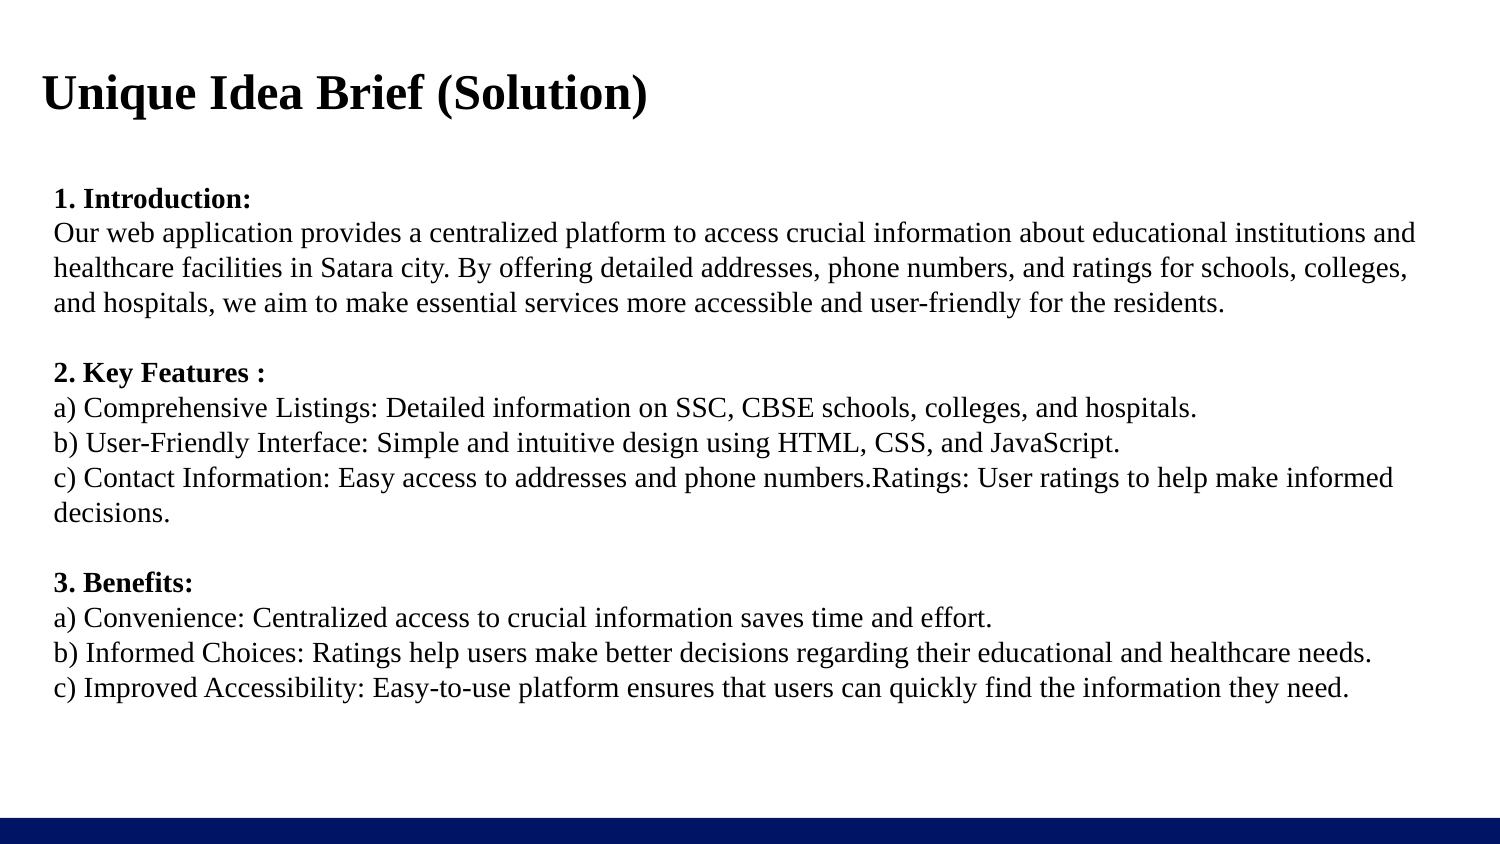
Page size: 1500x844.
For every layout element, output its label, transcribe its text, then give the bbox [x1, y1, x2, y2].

picture [0, 817, 1500, 844]
text_box 1. Introduction: Our web application provides a centralized platform to access crucial information about educational institutions and healthcare facilities in Satara city. By offering detailed addresses, phone numbers, and ratings for schools, colleges, and hospitals, we aim to make essential services more accessible and user-friendly for the residents. 2. Key Features : a) Comprehensive Listings: Detailed information on SSC, CBSE schools, colleges, and hospitals. b) User-Friendly Interface: Simple and intuitive design using HTML, CSS, and JavaScript. c) Contact Information: Easy access to addresses and phone numbers.Ratings: User ratings to help make informed decisions. 3. Benefits: a) Convenience: Centralized access to crucial information saves time and effort. b) Informed Choices: Ratings help users make better decisions regarding their educational and healthcare needs. c) Improved Accessibility: Easy-to-use platform ensures that users can quickly find the information they need. [39, 171, 1443, 711]
title Unique Idea Brief (Solution) [39, 57, 758, 171]
